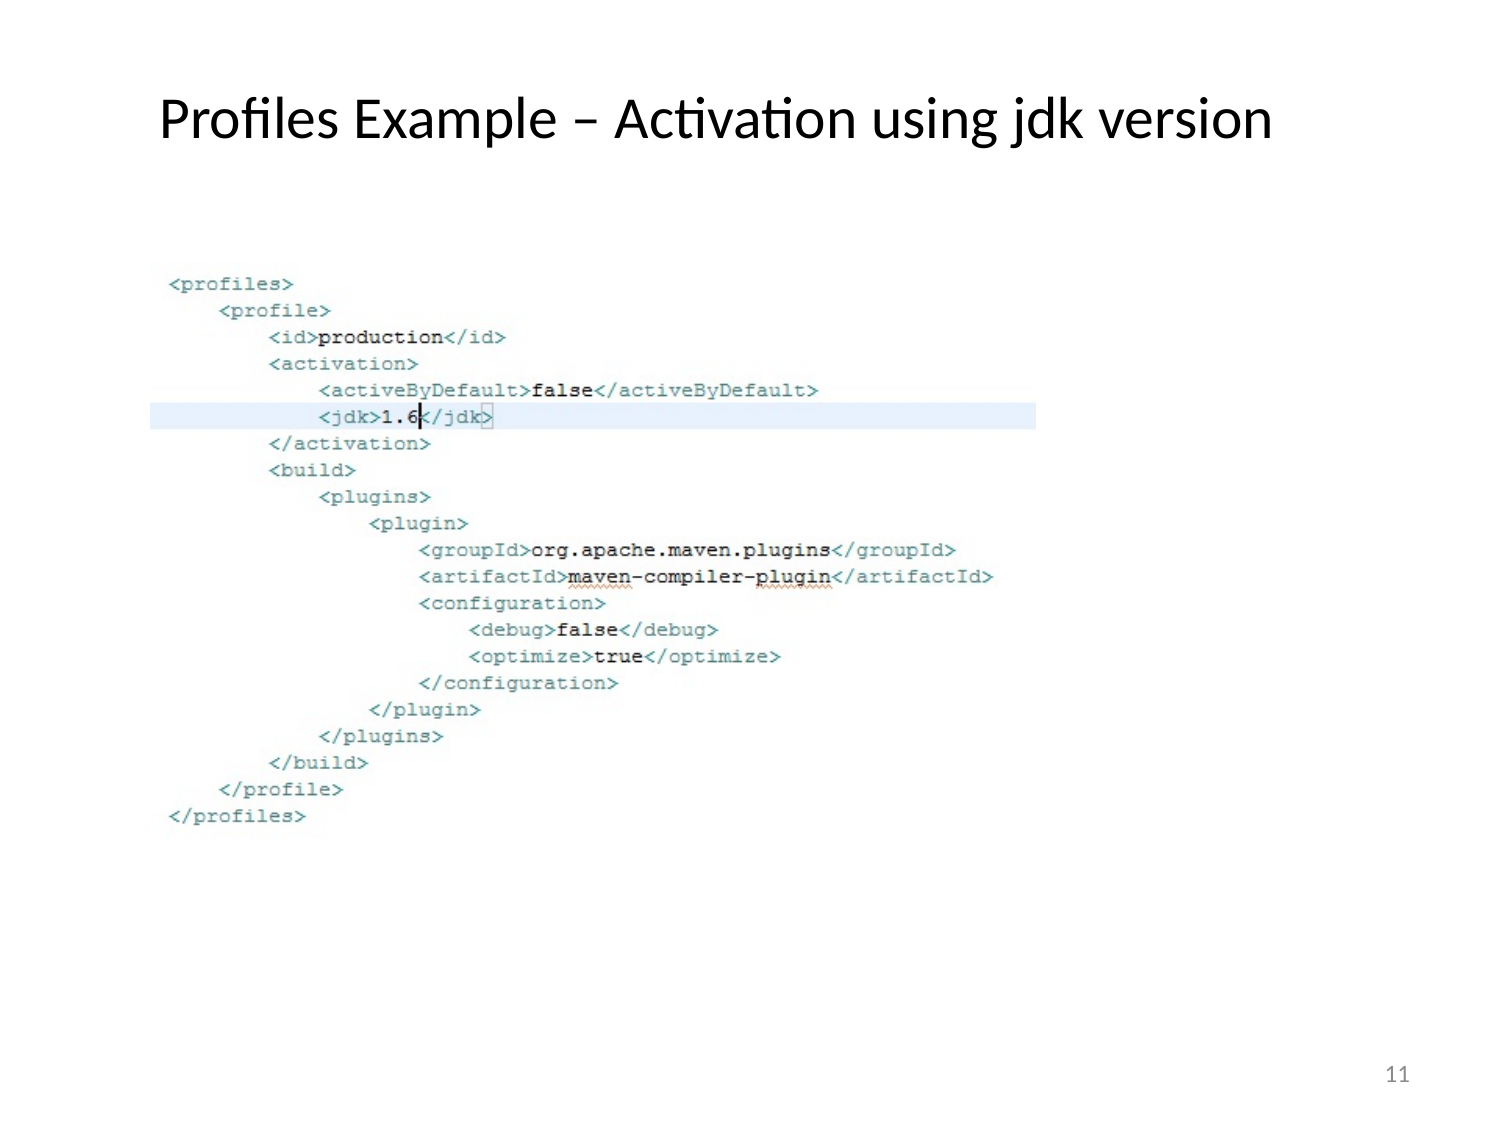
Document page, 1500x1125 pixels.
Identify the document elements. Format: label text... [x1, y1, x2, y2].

slide_number 11 [1074, 1042, 1425, 1103]
picture [149, 262, 1037, 841]
title Profiles Example – Activation using jdk version [140, 67, 1295, 162]
